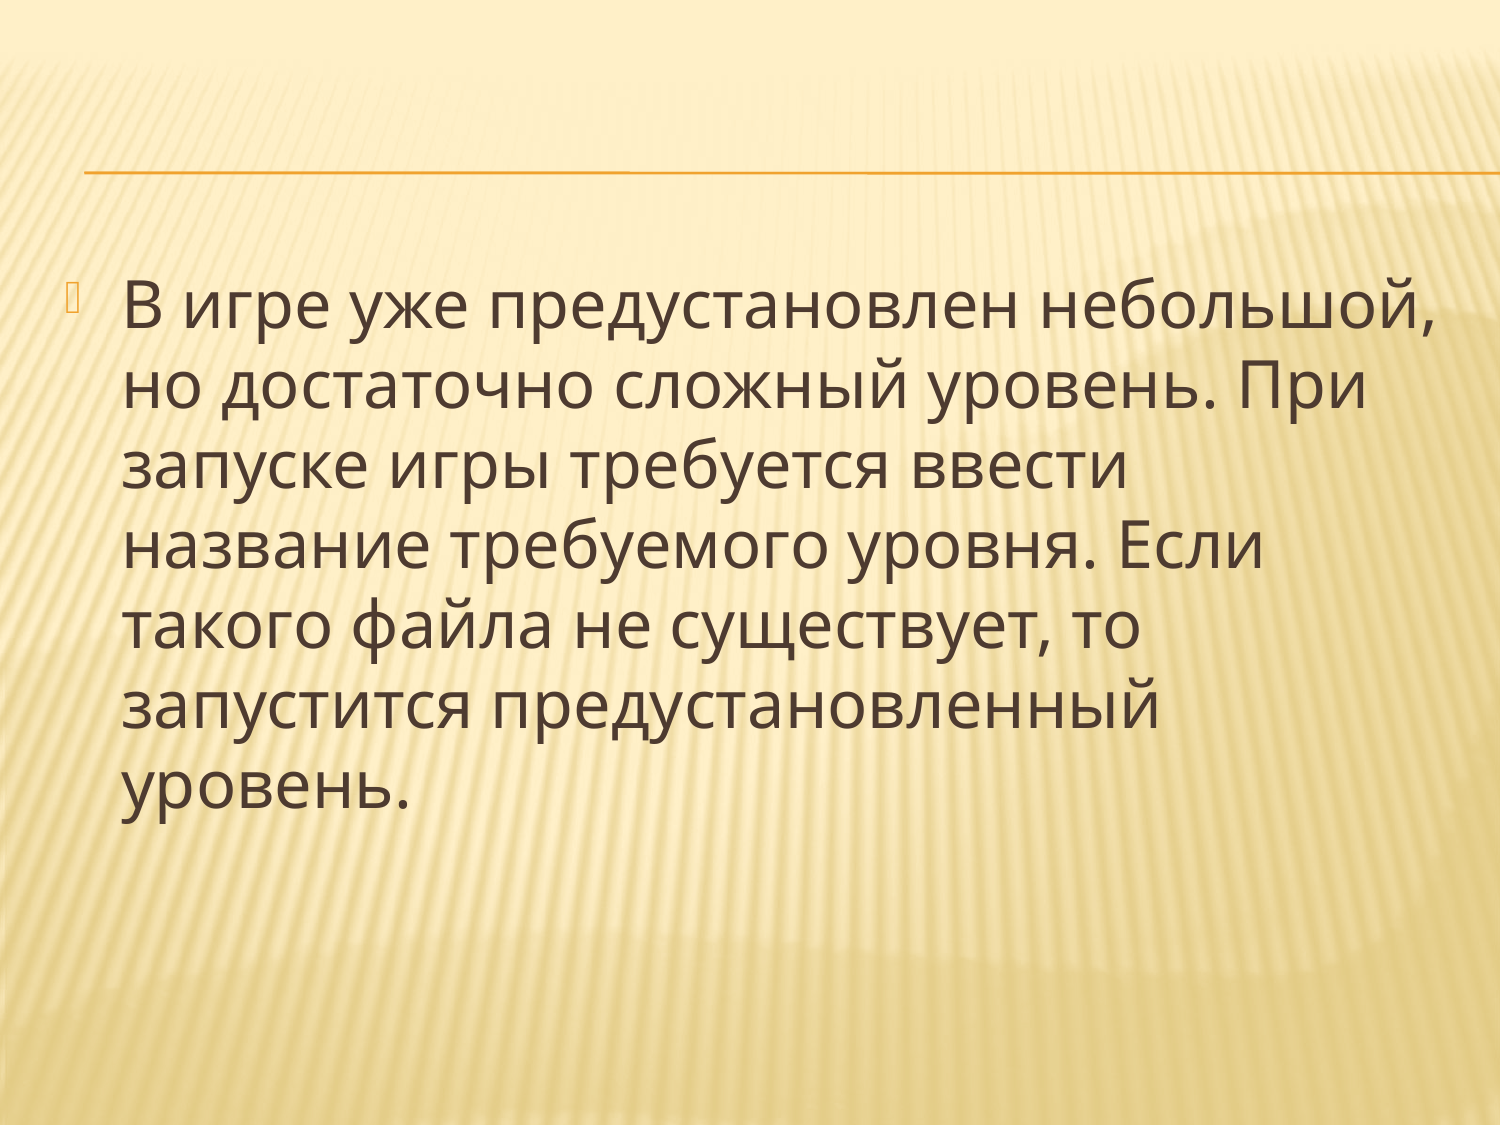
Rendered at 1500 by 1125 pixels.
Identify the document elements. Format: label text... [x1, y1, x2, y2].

list В игре уже предустановлен небольшой, но достаточно сложный уровень. При запуске игры требуется ввести название требуемого уровня. Если такого файла не существует, то запустится предустановленный уровень. [50, 254, 1475, 998]
